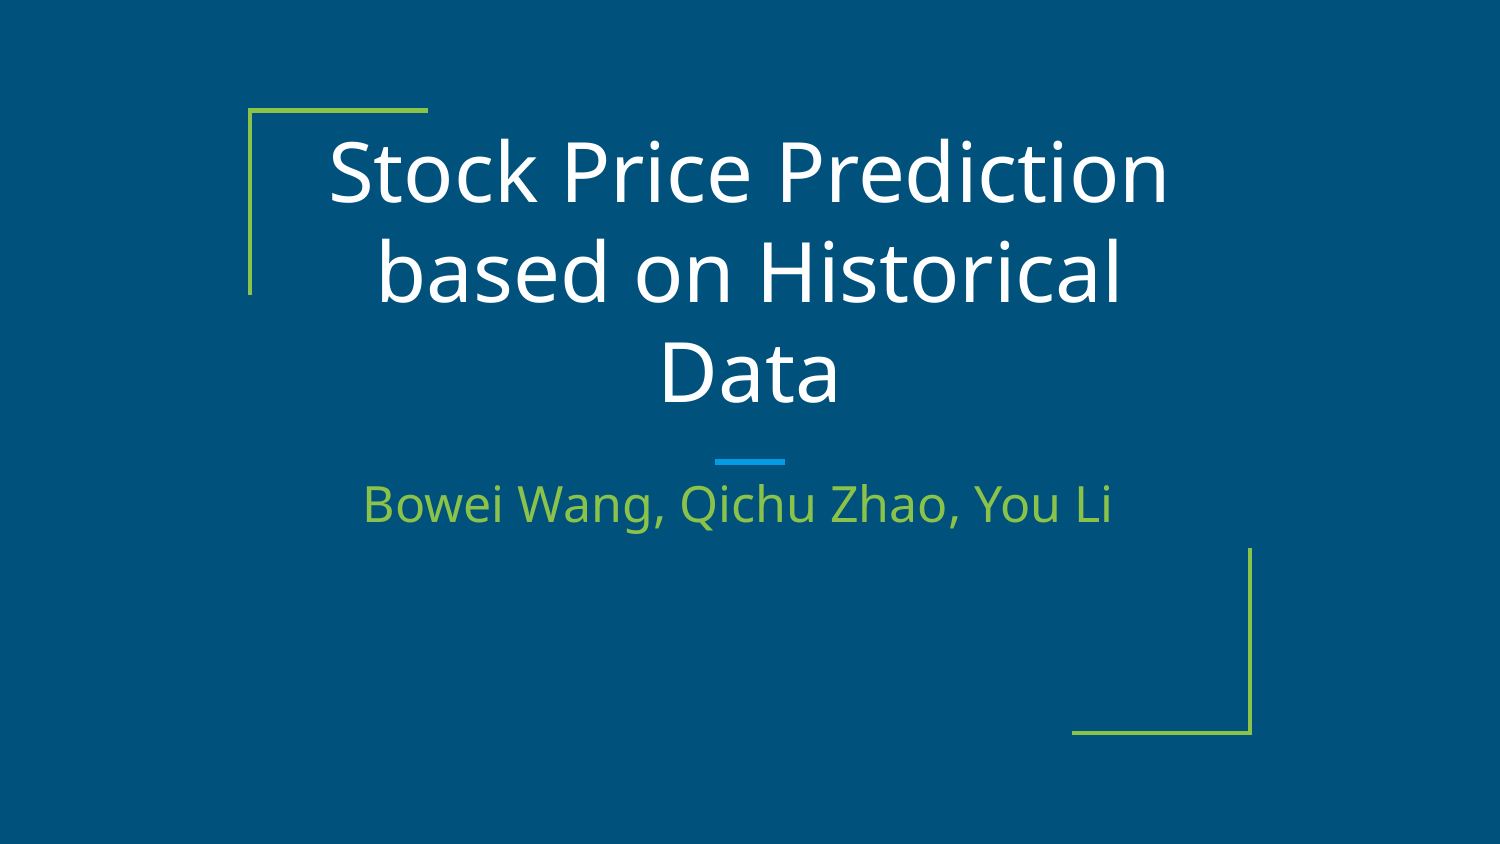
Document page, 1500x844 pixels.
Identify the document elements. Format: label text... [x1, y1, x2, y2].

title Stock Price Prediction based on Historical Data [275, 195, 1225, 435]
subtitle Bowei Wang, Qichu Zhao, You Li [64, 457, 1413, 548]
